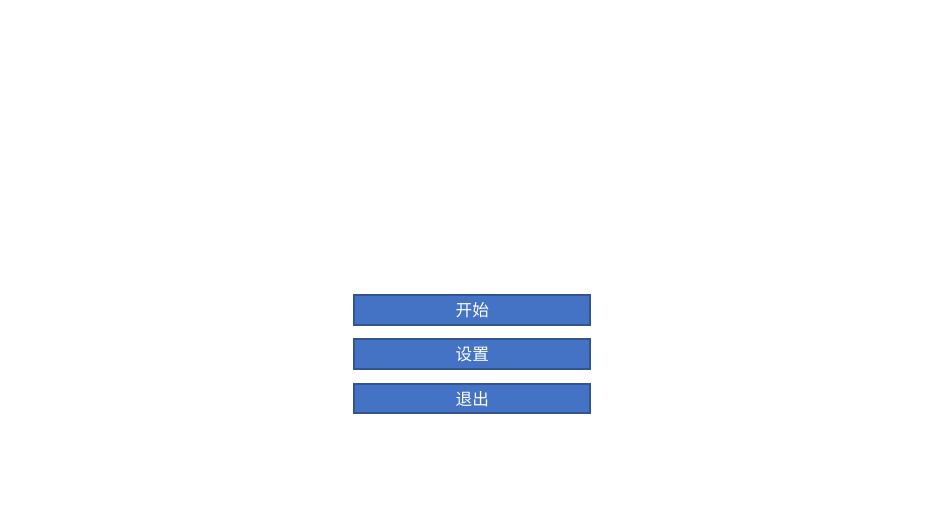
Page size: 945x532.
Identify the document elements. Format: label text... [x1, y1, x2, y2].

text_box 开始 [353, 294, 591, 326]
text_box 设置 [353, 338, 591, 370]
text_box 退出 [353, 383, 591, 414]
